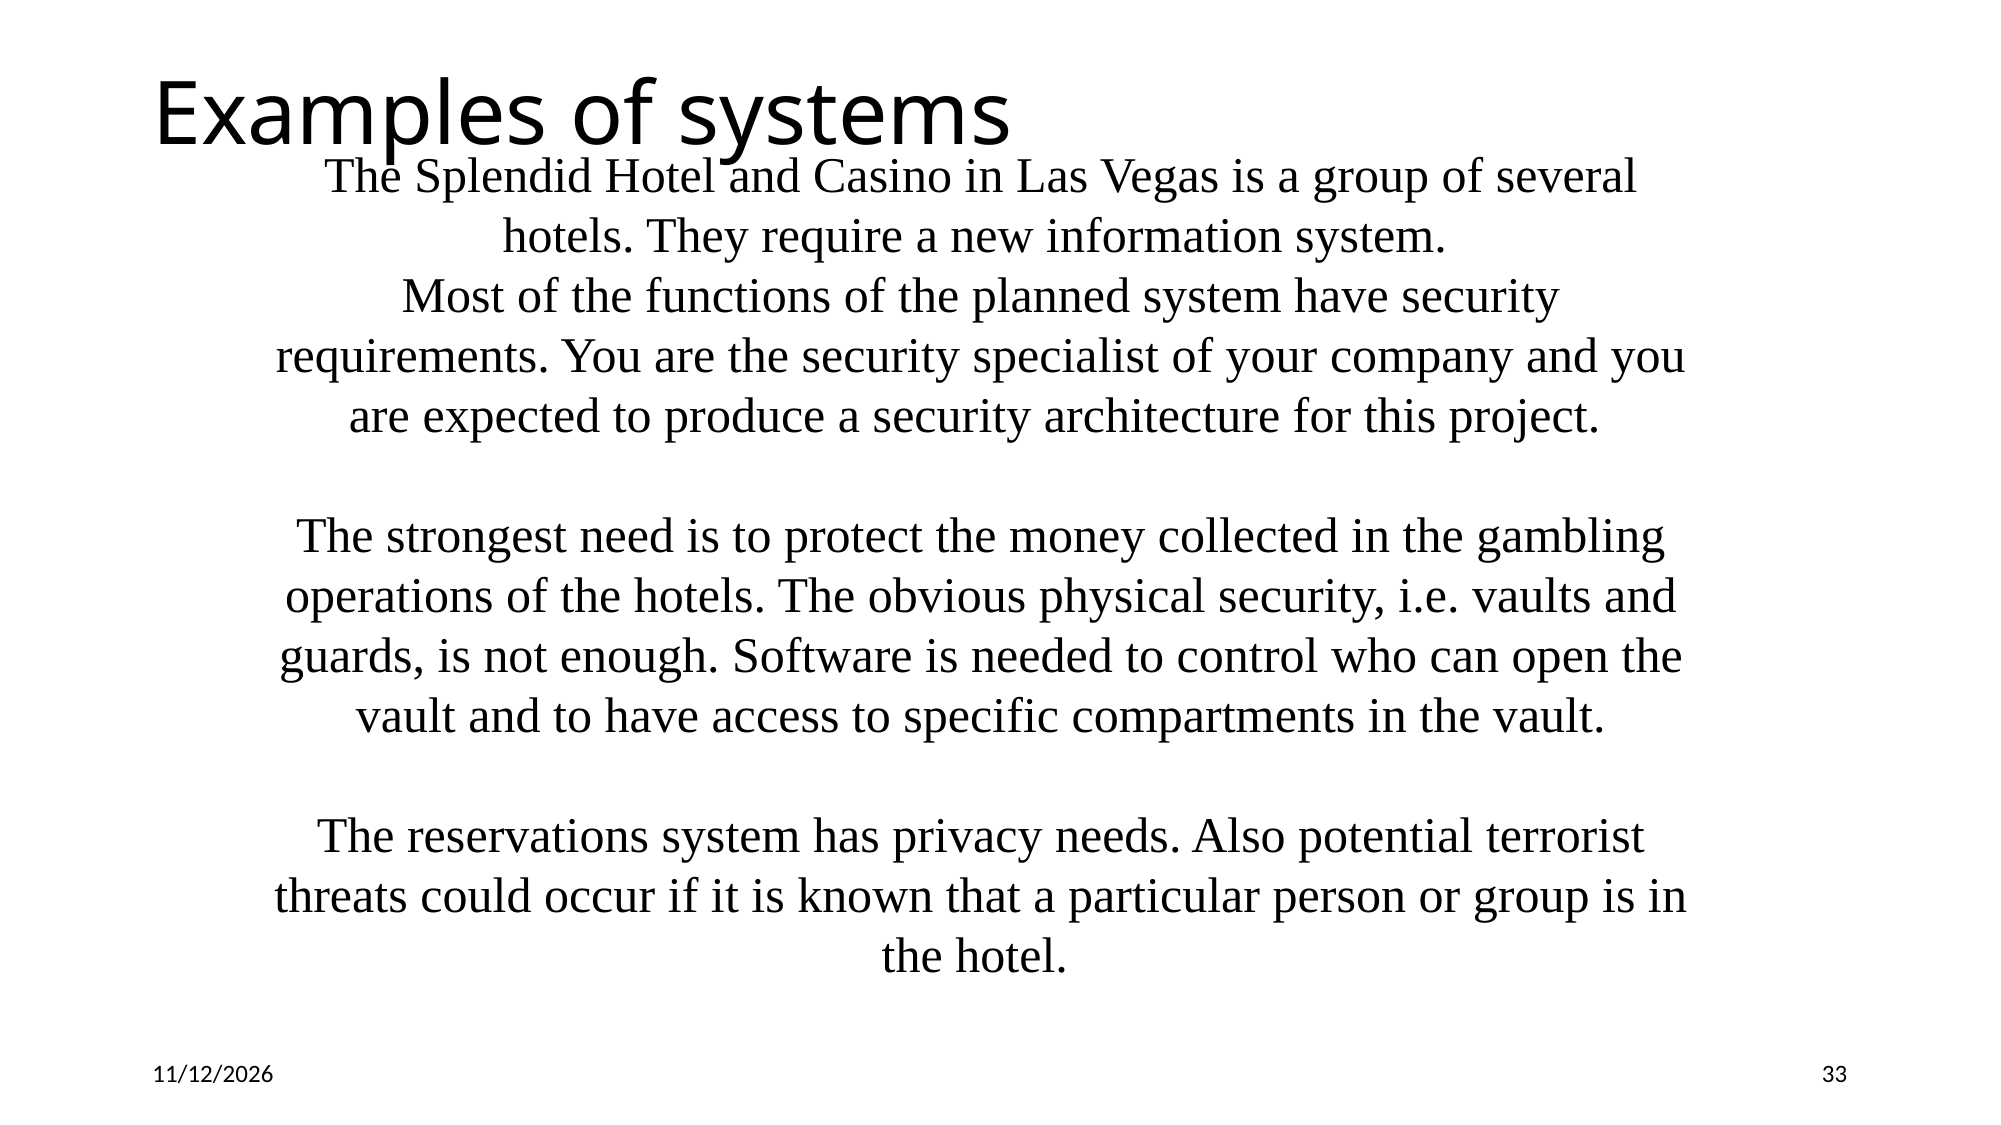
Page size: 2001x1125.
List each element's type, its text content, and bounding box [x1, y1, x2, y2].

slide_number 33 [1412, 1042, 1863, 1103]
text_box The Splendid Hotel and Casino in Las Vegas is a group of several hotels. They require a new information system. Most of the functions of the planned system have security requirements. You are the security specialist of your company and you are expected to produce a security architecture for this project. The strongest need is to protect the money collected in the gambling operations of the hotels. The obvious physical security, i.e. vaults and guards, is not enough. Software is needed to control who can open the vault and to have access to specific compartments in the vault. The reservations system has privacy needs. Also potential terrorist threats could occur if it is known that a particular person or group is in the hotel. [249, 135, 1713, 990]
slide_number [137, 1042, 588, 1103]
title Examples of systems [137, 59, 1863, 278]
